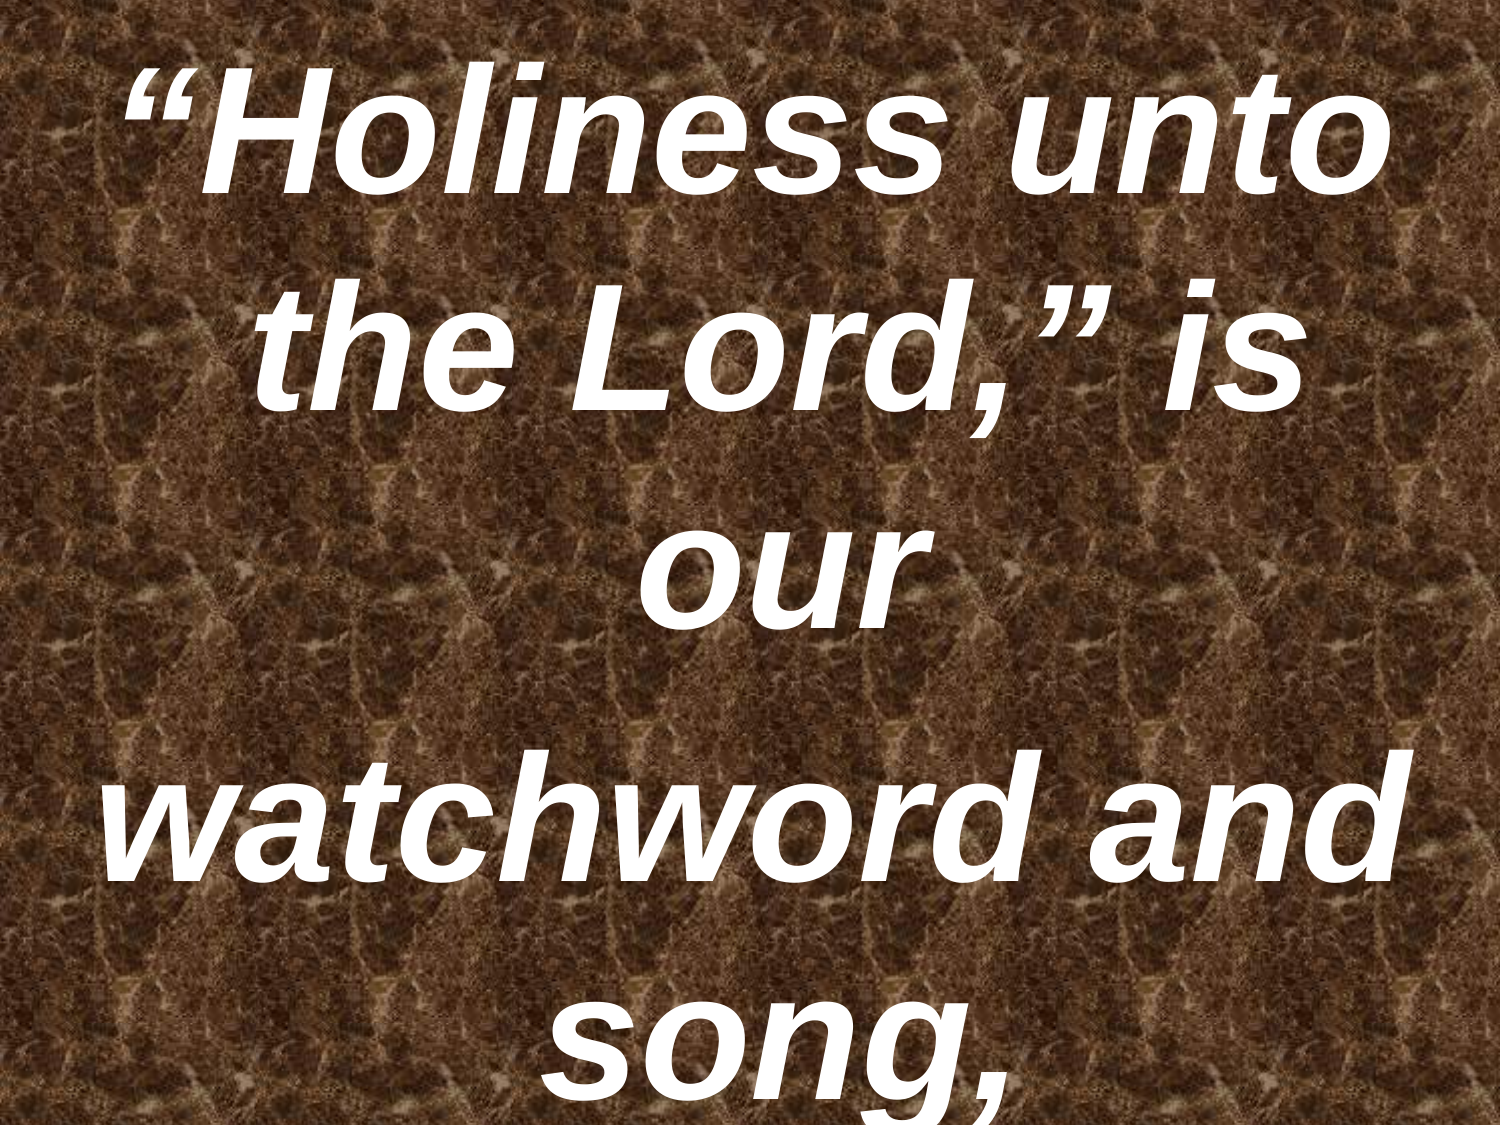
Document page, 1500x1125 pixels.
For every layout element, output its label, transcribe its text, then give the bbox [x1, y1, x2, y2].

picture [0, 0, 1500, 1125]
list “Holiness unto the Lord,” is our watchword and song, [6, 4, 1500, 1125]
